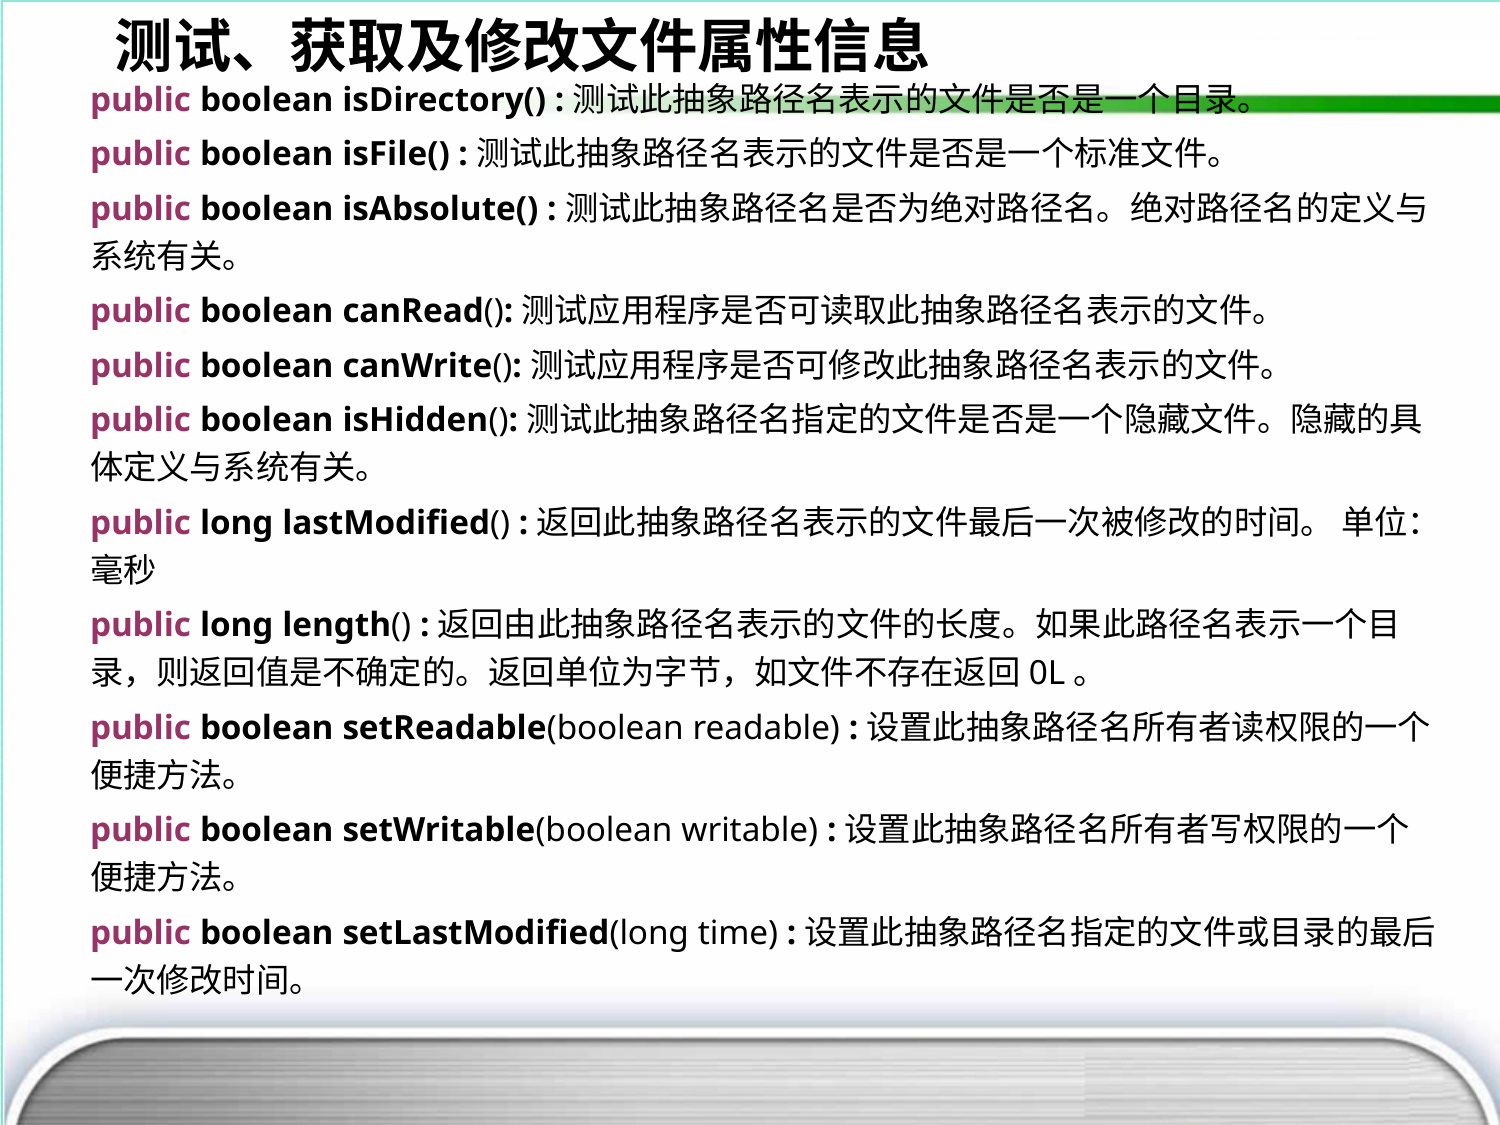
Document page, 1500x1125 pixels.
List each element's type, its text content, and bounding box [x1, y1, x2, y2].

picture [0, 0, 1500, 1125]
title 测试、获取及修改文件属性信息 [99, 12, 1375, 62]
text_box public boolean isDirectory() :测试此抽象路径名表示的文件是否是一个目录。 public boolean isFile() :测试此抽象路径名表示的文件是否是一个标准文件。 public boolean isAbsolute() :测试此抽象路径名是否为绝对路径名。绝对路径名的定义与系统有关。 public boolean canRead():测试应用程序是否可读取此抽象路径名表示的文件。 public boolean canWrite():测试应用程序是否可修改此抽象路径名表示的文件。 public boolean isHidden():测试此抽象路径名指定的文件是否是一个隐藏文件。隐藏的具体定义与系统有关。 public long lastModified() :返回此抽象路径名表示的文件最后一次被修改的时间。 单位：毫秒 public long length() :返回由此抽象路径名表示的文件的长度。如果此路径名表示一个目录，则返回值是不确定的。返回单位为字节，如文件不存在返回0L。 public boolean setReadable(boolean readable) :设置此抽象路径名所有者读权限的一个便捷方法。 public boolean setWritable(boolean writable) :设置此抽象路径名所有者写权限的一个便捷方法。 public boolean setLastModified(long time) :设置此抽象路径名指定的文件或目录的最后一次修改时间。 [74, 62, 1457, 1014]
